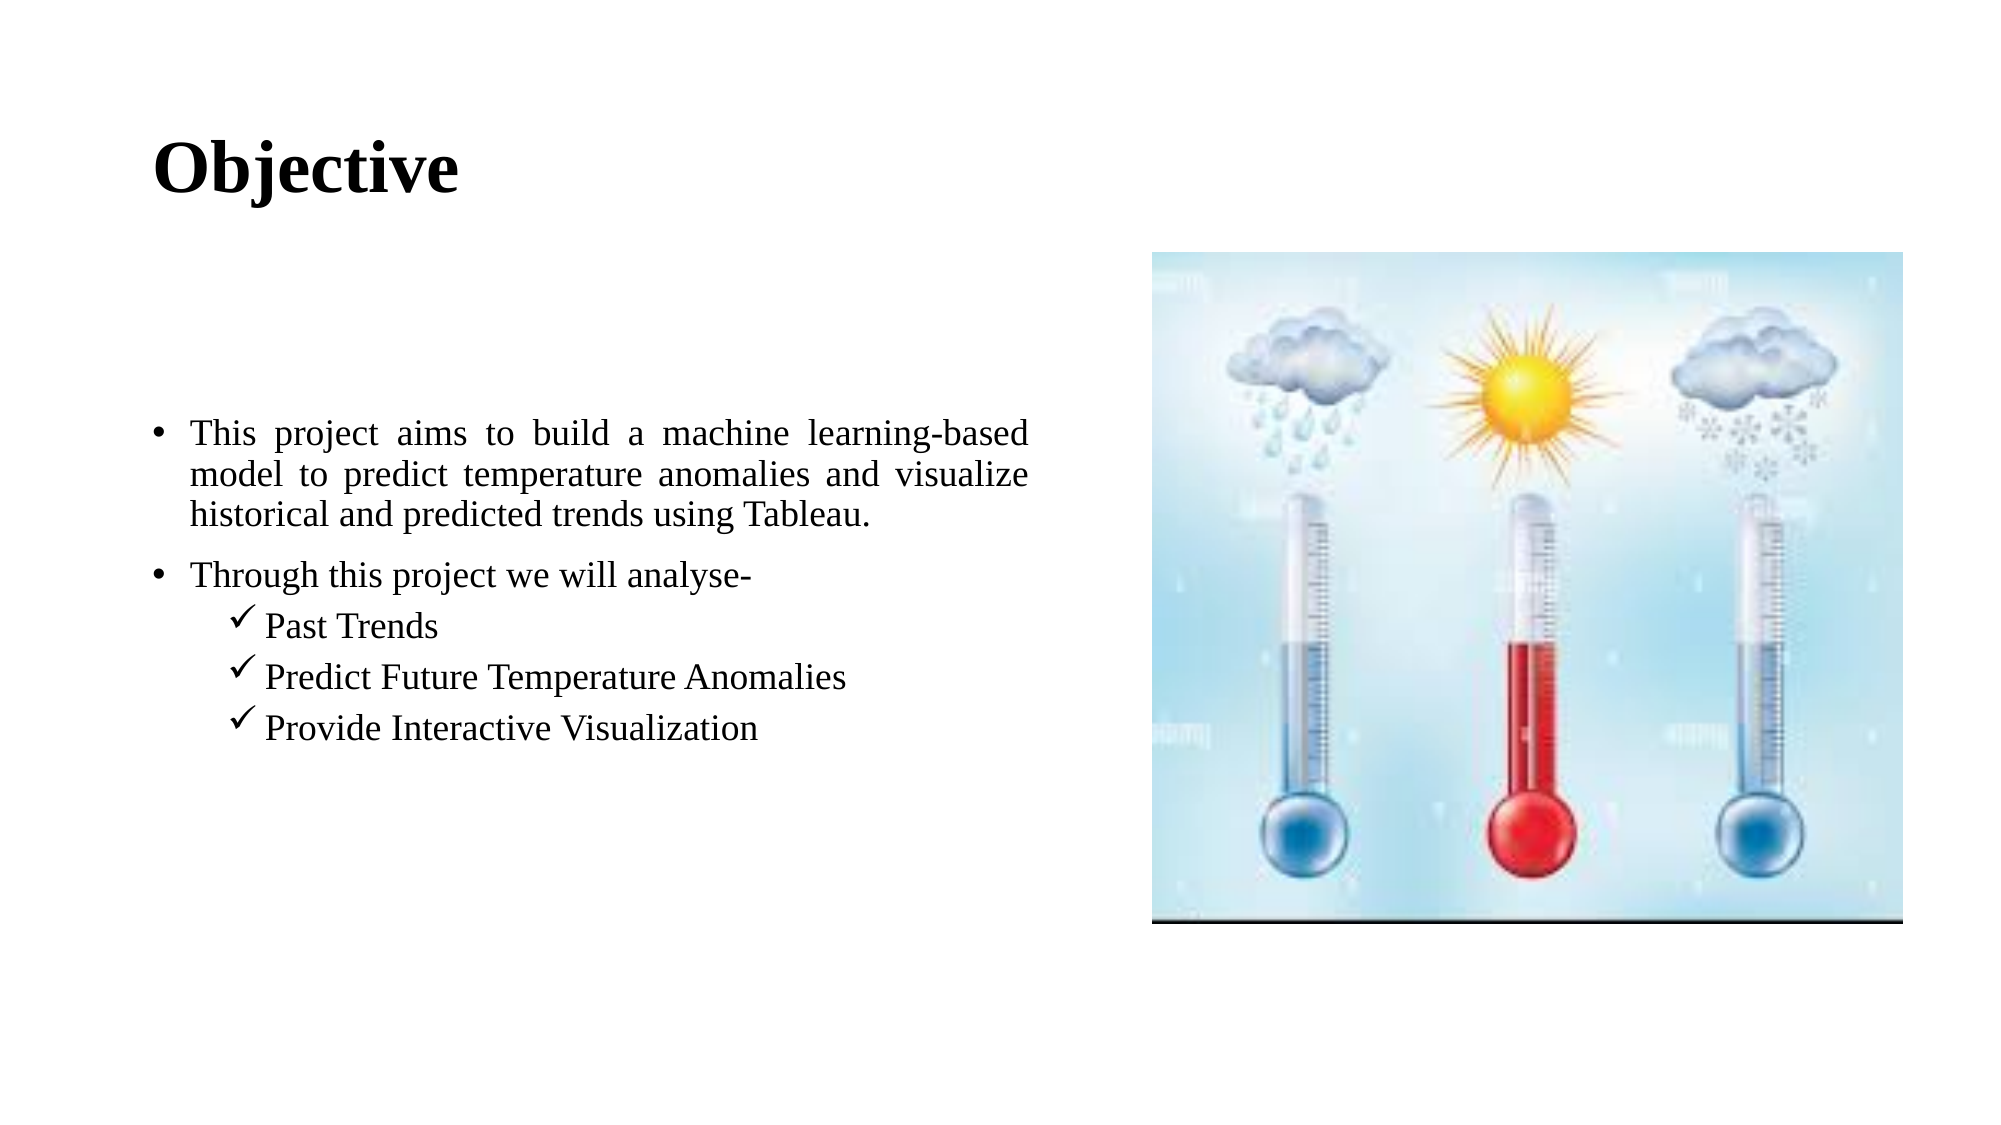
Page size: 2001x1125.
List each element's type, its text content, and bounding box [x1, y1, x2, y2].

list This project aims to build a machine learning-based model to predict temperature anomalies and visualize historical and predicted trends using Tableau. Through this project we will analyse- Past Trends Predict Future Temperature Anomalies Provide Interactive Visualization [137, 405, 1046, 923]
picture [1151, 252, 1903, 924]
title Objective [137, 59, 1863, 278]
